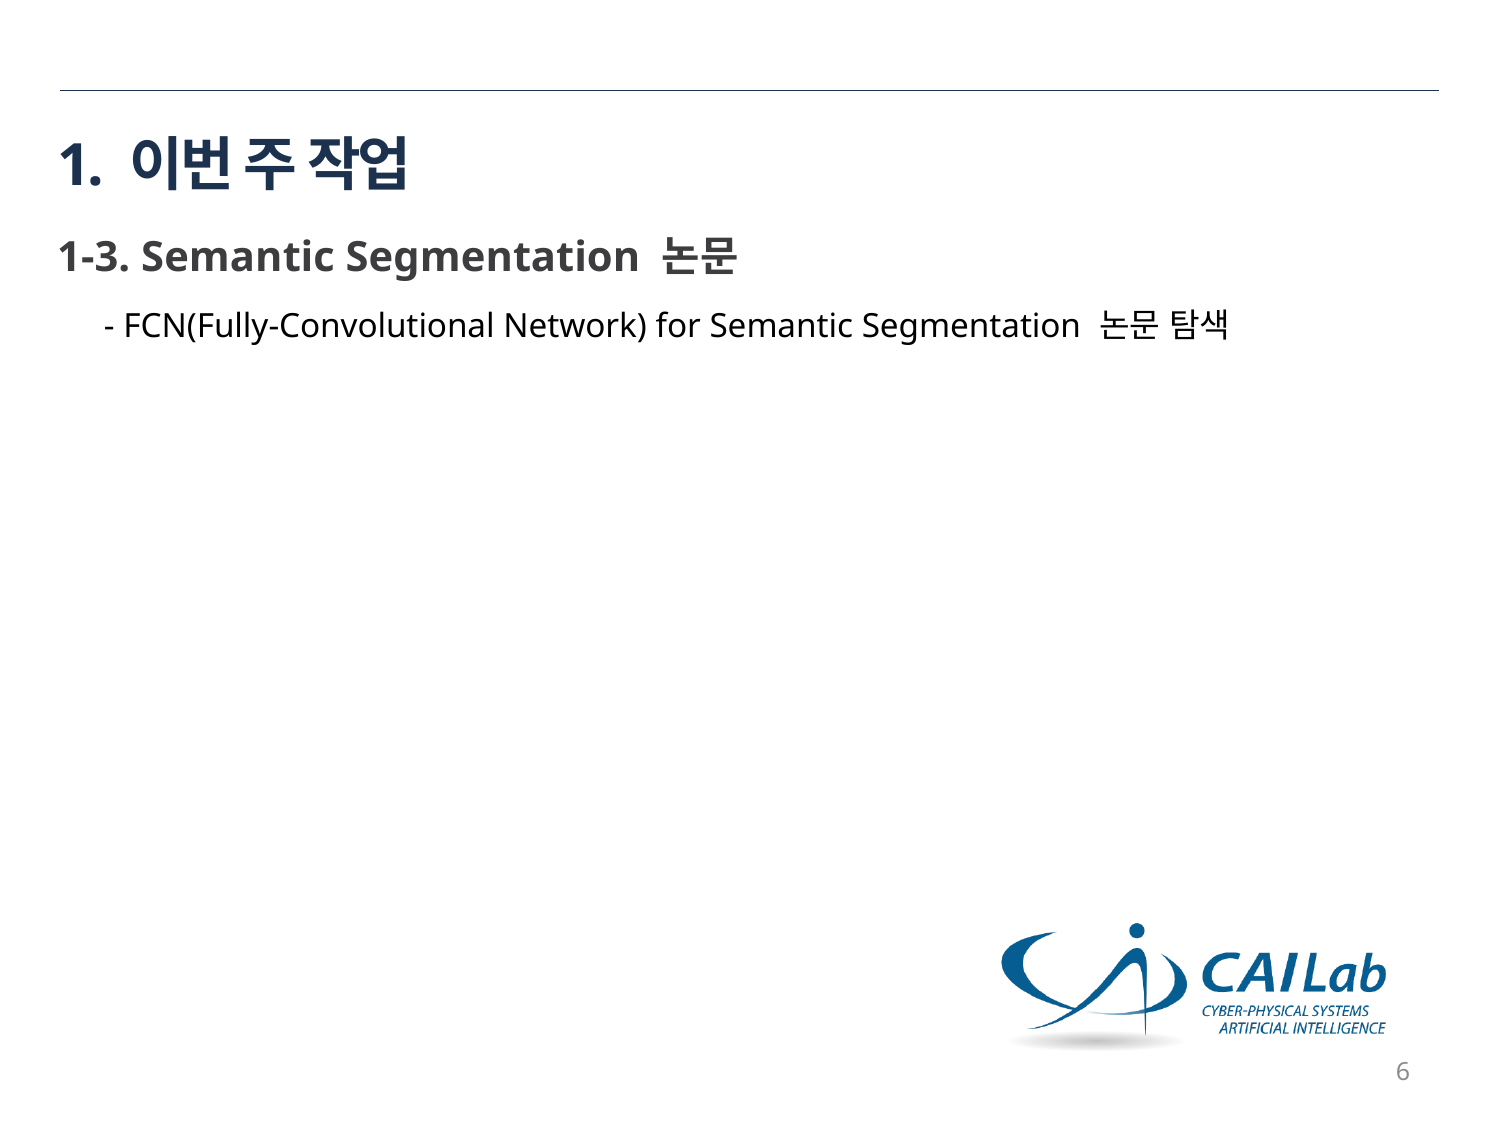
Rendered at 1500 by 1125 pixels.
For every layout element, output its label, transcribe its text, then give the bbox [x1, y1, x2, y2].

picture [941, 863, 1457, 1114]
text_box 1-3. Semantic Segmentation 논문 [42, 222, 1432, 432]
title 1. 이번 주 작업 [42, 114, 1190, 211]
text_box - FCN(Fully-Convolutional Network) for Semantic Segmentation 논문 탐색 [89, 296, 1246, 351]
